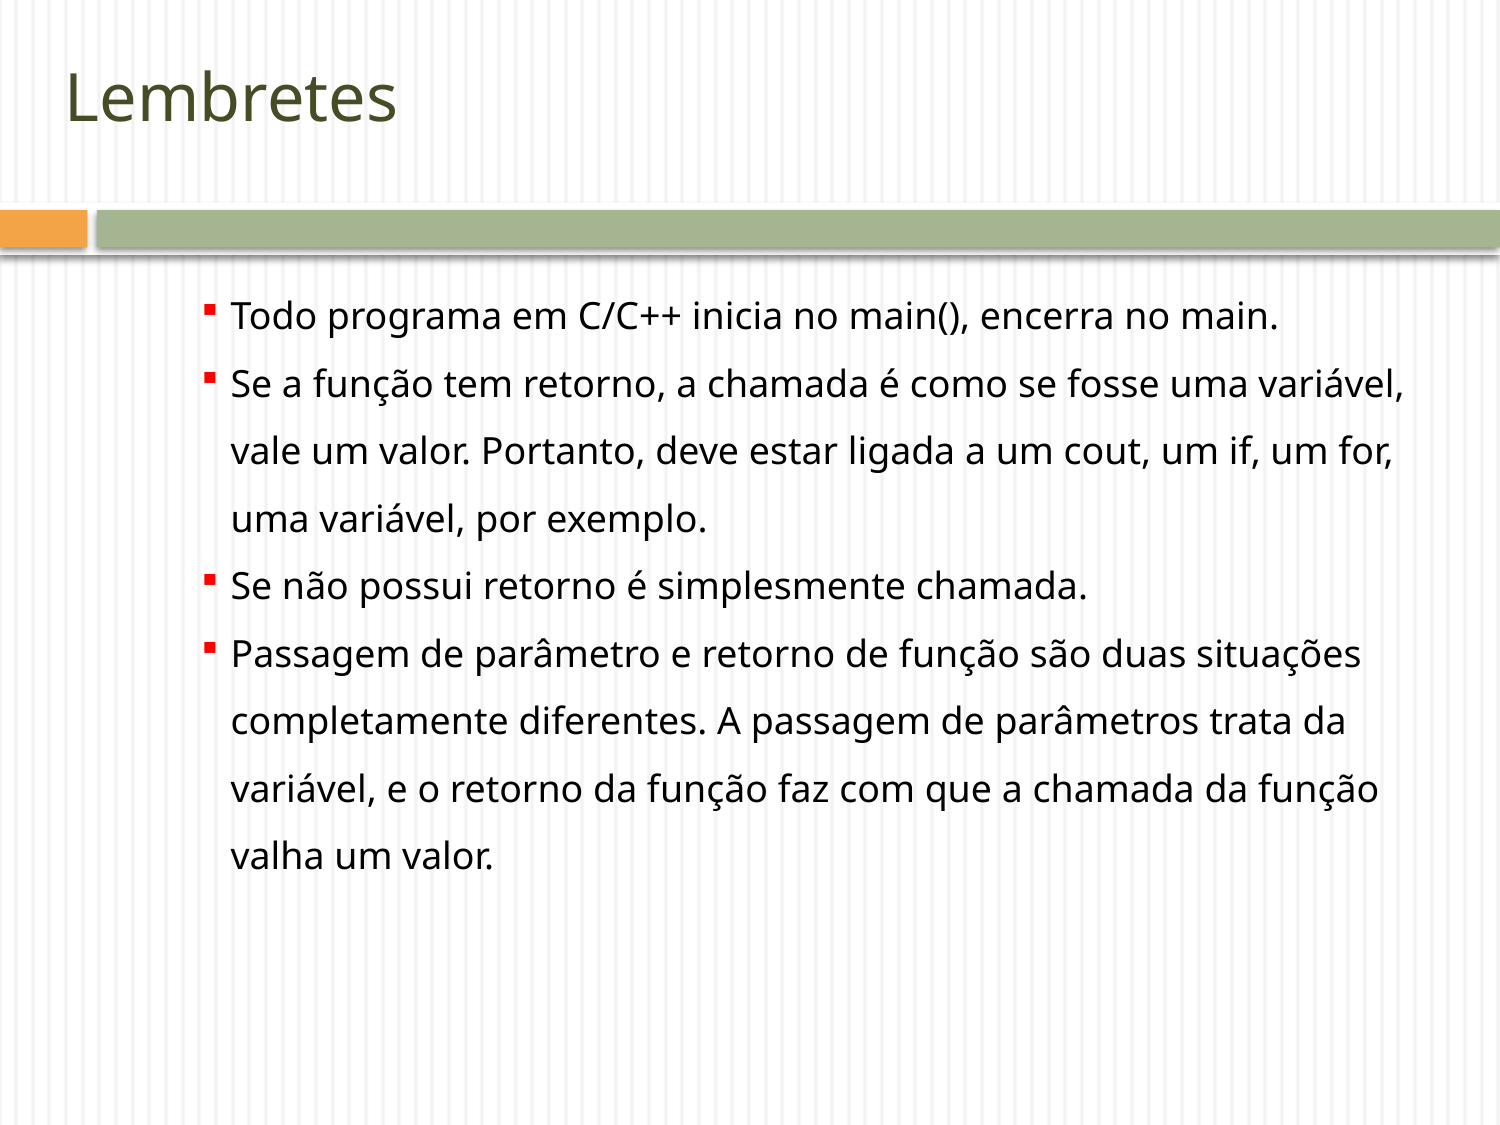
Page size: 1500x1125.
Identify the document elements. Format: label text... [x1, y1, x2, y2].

list Todo programa em C/C++ inicia no main(), encerra no main. Se a função tem retorno, a chamada é como se fosse uma variável, vale um valor. Portanto, deve estar ligada a um cout, um if, um for, uma variável, por exemplo. Se não possui retorno é simplesmente chamada. Passagem de parâmetro e retorno de função são duas situações completamente diferentes. A passagem de parâmetros trata da variável, e o retorno da função faz com que a chamada da função valha um valor. [112, 262, 1452, 1089]
title Lembretes [50, 38, 1400, 150]
